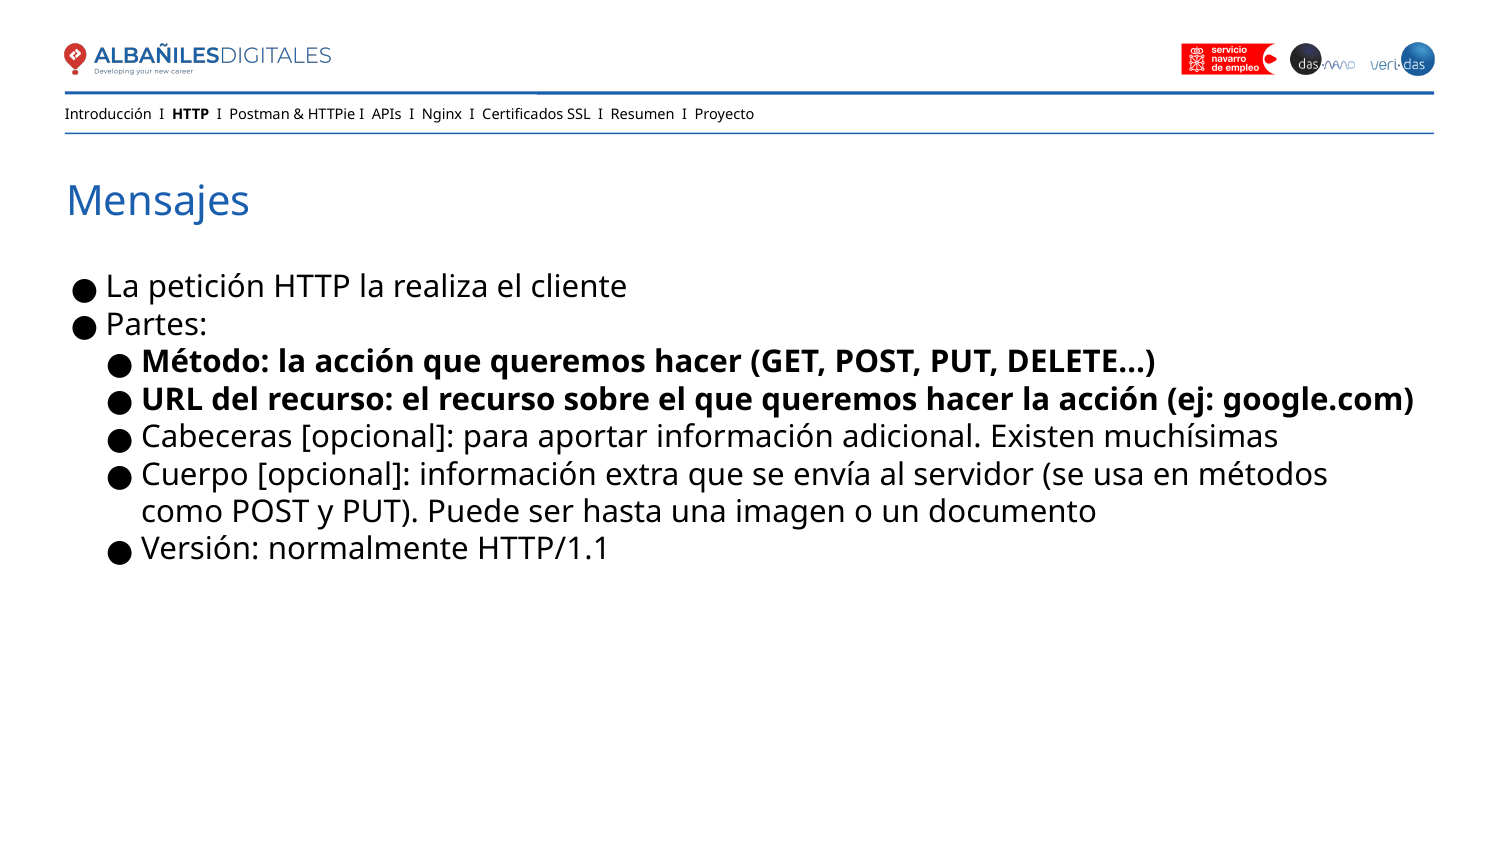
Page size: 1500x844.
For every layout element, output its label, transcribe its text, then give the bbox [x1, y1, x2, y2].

picture [1181, 43, 1277, 75]
text_box Introducción I HTTP I Postman & HTTPie I APIs I Nginx I Certificados SSL I Resumen I Proyecto [64, 104, 1435, 123]
text_box La petición HTTP la realiza el cliente Partes: Método: la acción que queremos hacer (GET, POST, PUT, DELETE…) URL del recurso: el recurso sobre el que queremos hacer la acción (ej: google.com) Cabeceras [opcional]: para aportar información adicional. Existen muchísimas Cuerpo [opcional]: información extra que se envía al servidor (se usa en métodos como POST y PUT). Puede ser hasta una imagen o un documento Versión: normalmente HTTP/1.1 [70, 266, 1417, 567]
picture [1290, 43, 1355, 75]
picture [64, 43, 332, 75]
picture [1370, 41, 1435, 76]
text_box Mensajes [66, 179, 727, 225]
